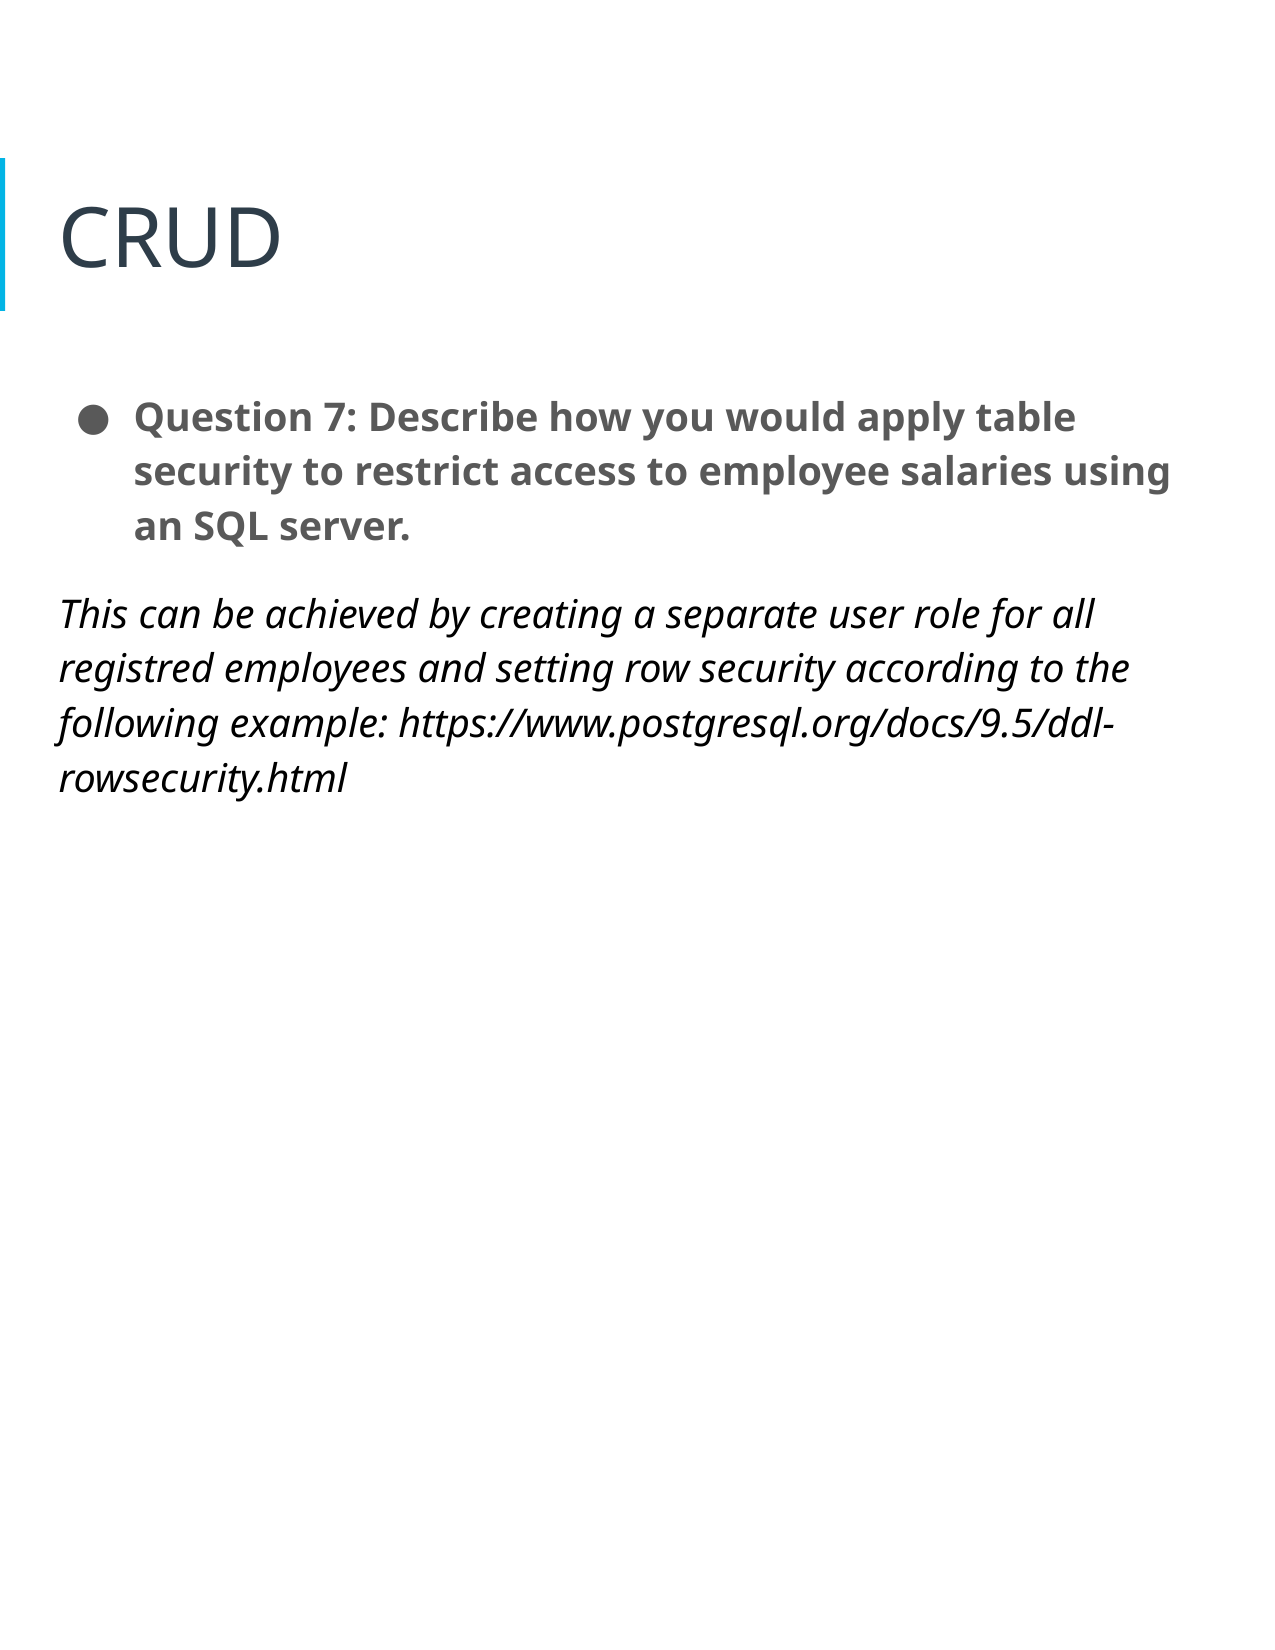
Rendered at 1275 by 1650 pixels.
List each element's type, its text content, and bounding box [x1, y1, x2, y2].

list Question 7: Describe how you would apply table security to restrict access to employee salaries using an SQL server. This can be achieved by creating a separate user role for all registred employees and setting row security according to the following example: https://www.postgresql.org/docs/9.5/ddl-rowsecurity.html [43, 369, 1232, 1639]
title CRUD [43, 142, 1232, 327]
